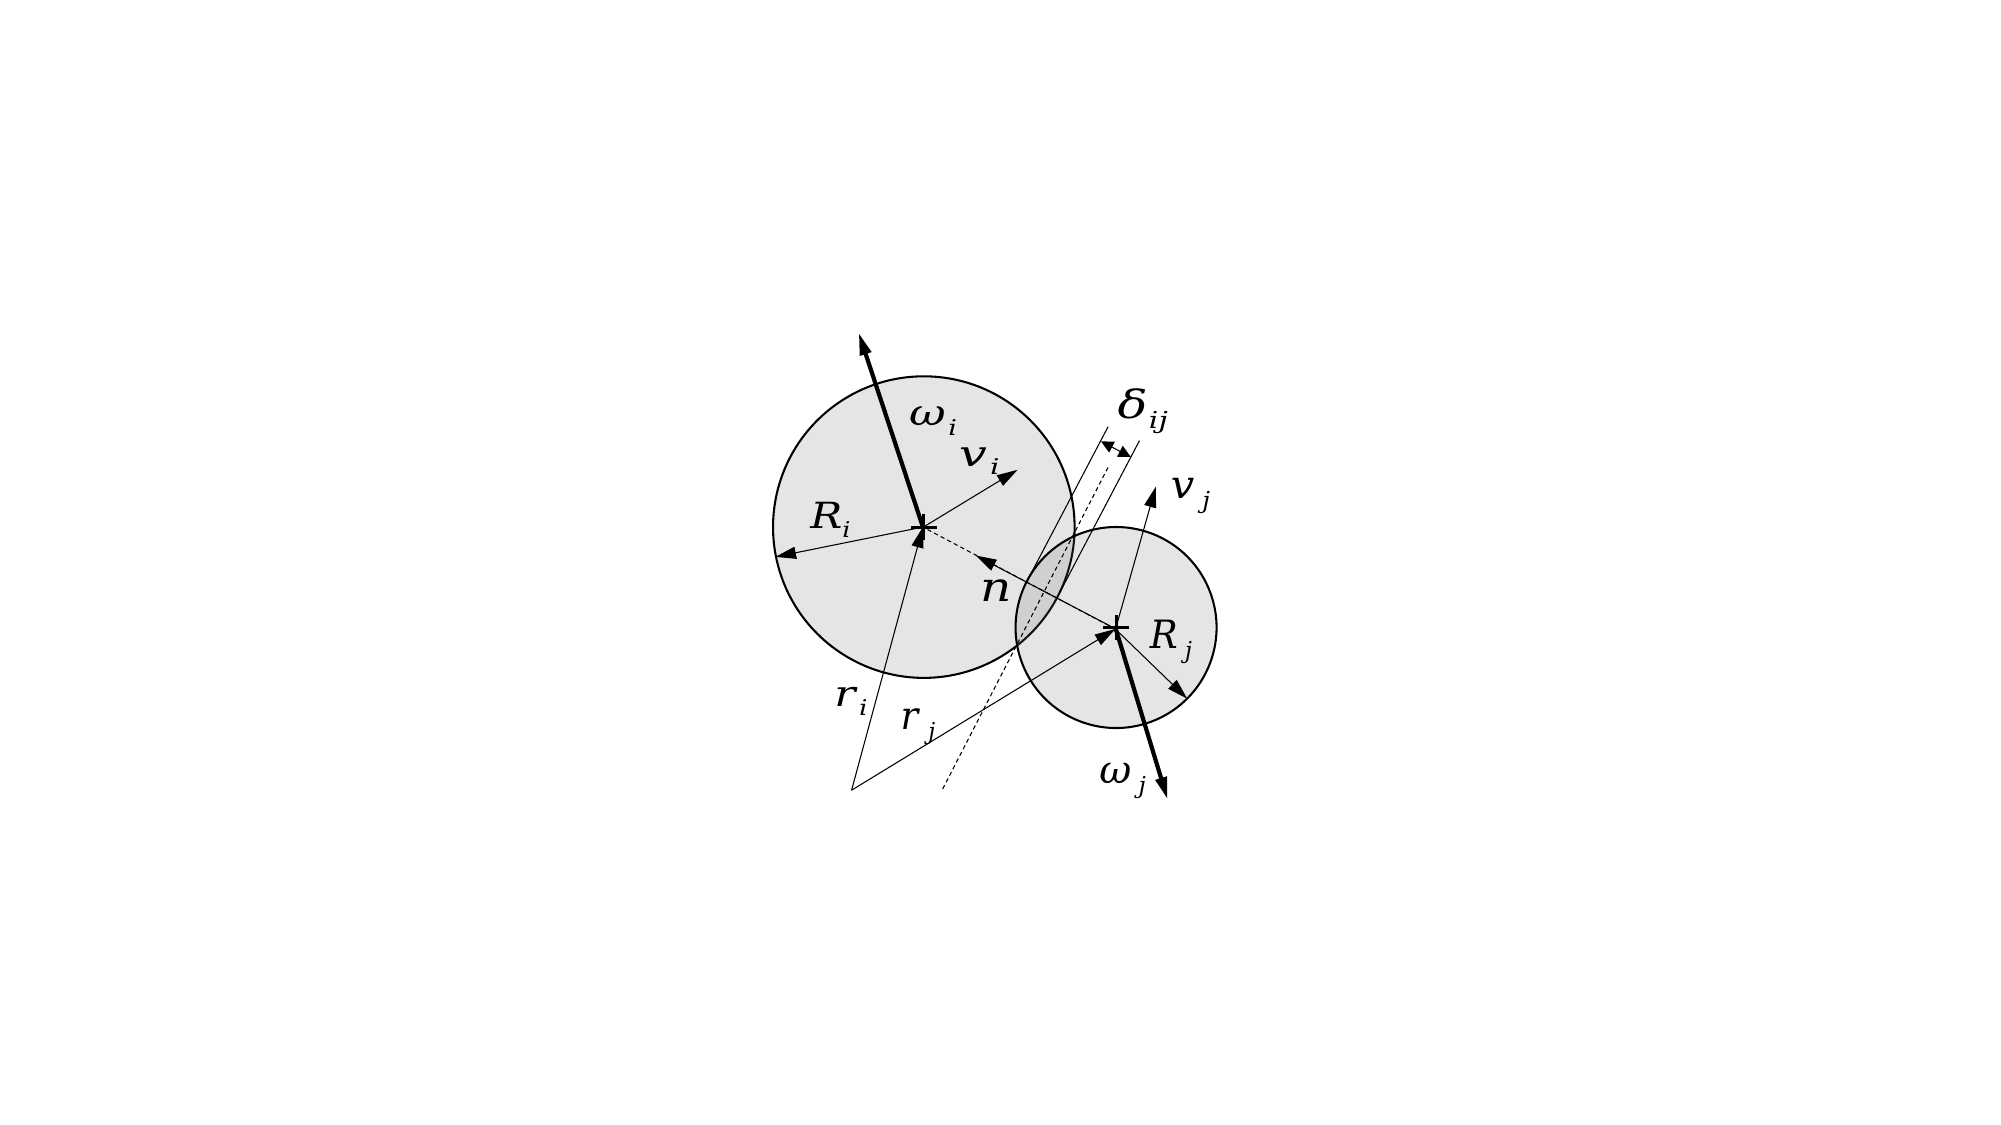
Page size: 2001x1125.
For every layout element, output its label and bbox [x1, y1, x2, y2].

text_box [772, 334, 1217, 799]
